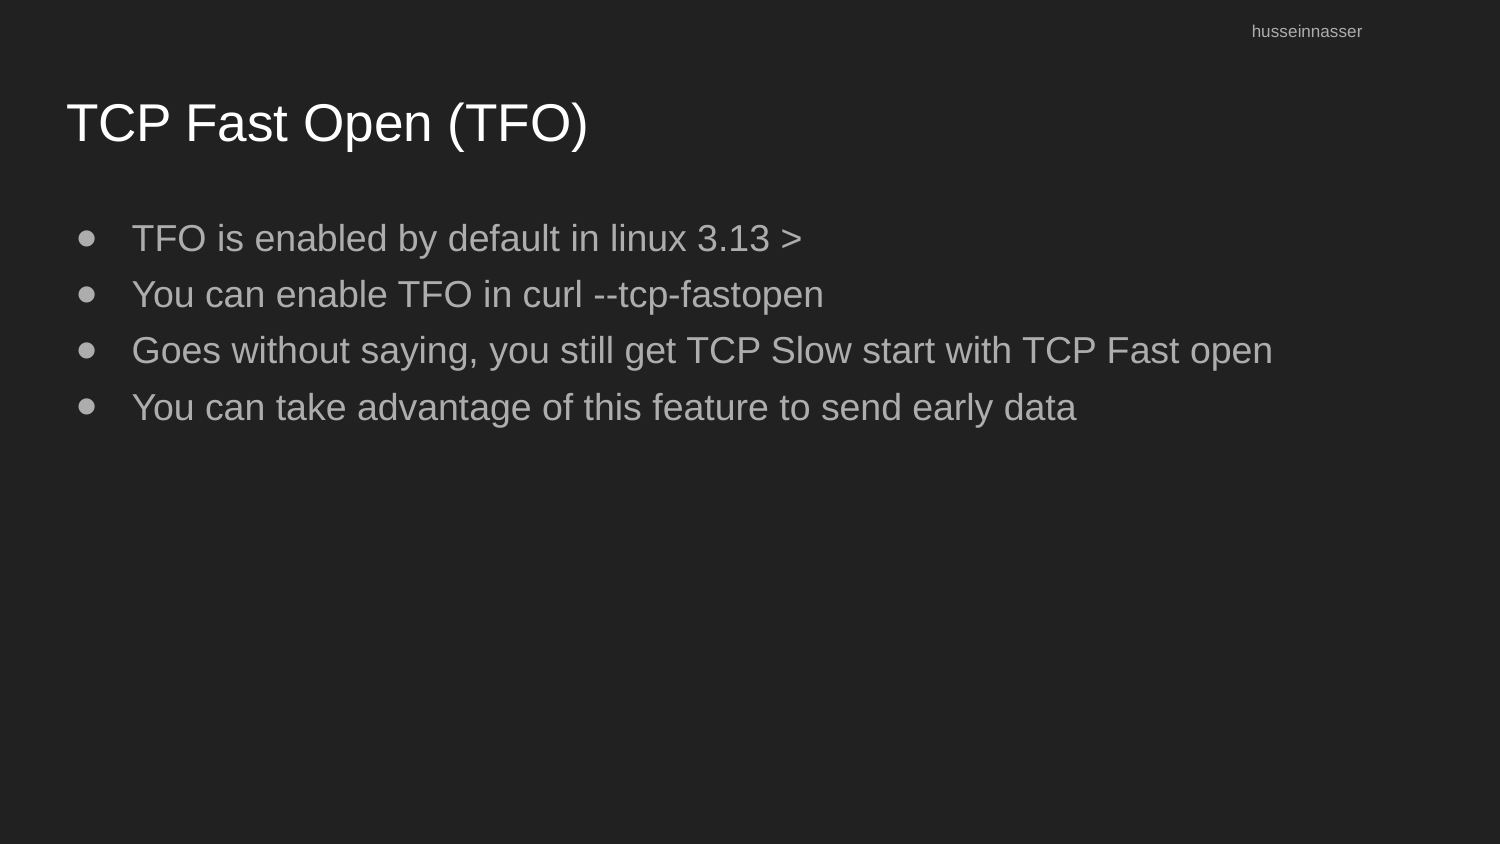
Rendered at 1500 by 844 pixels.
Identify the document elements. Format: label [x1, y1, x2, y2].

title [51, 72, 1449, 167]
list [41, 187, 1459, 475]
subtitle [1236, 11, 1492, 53]
